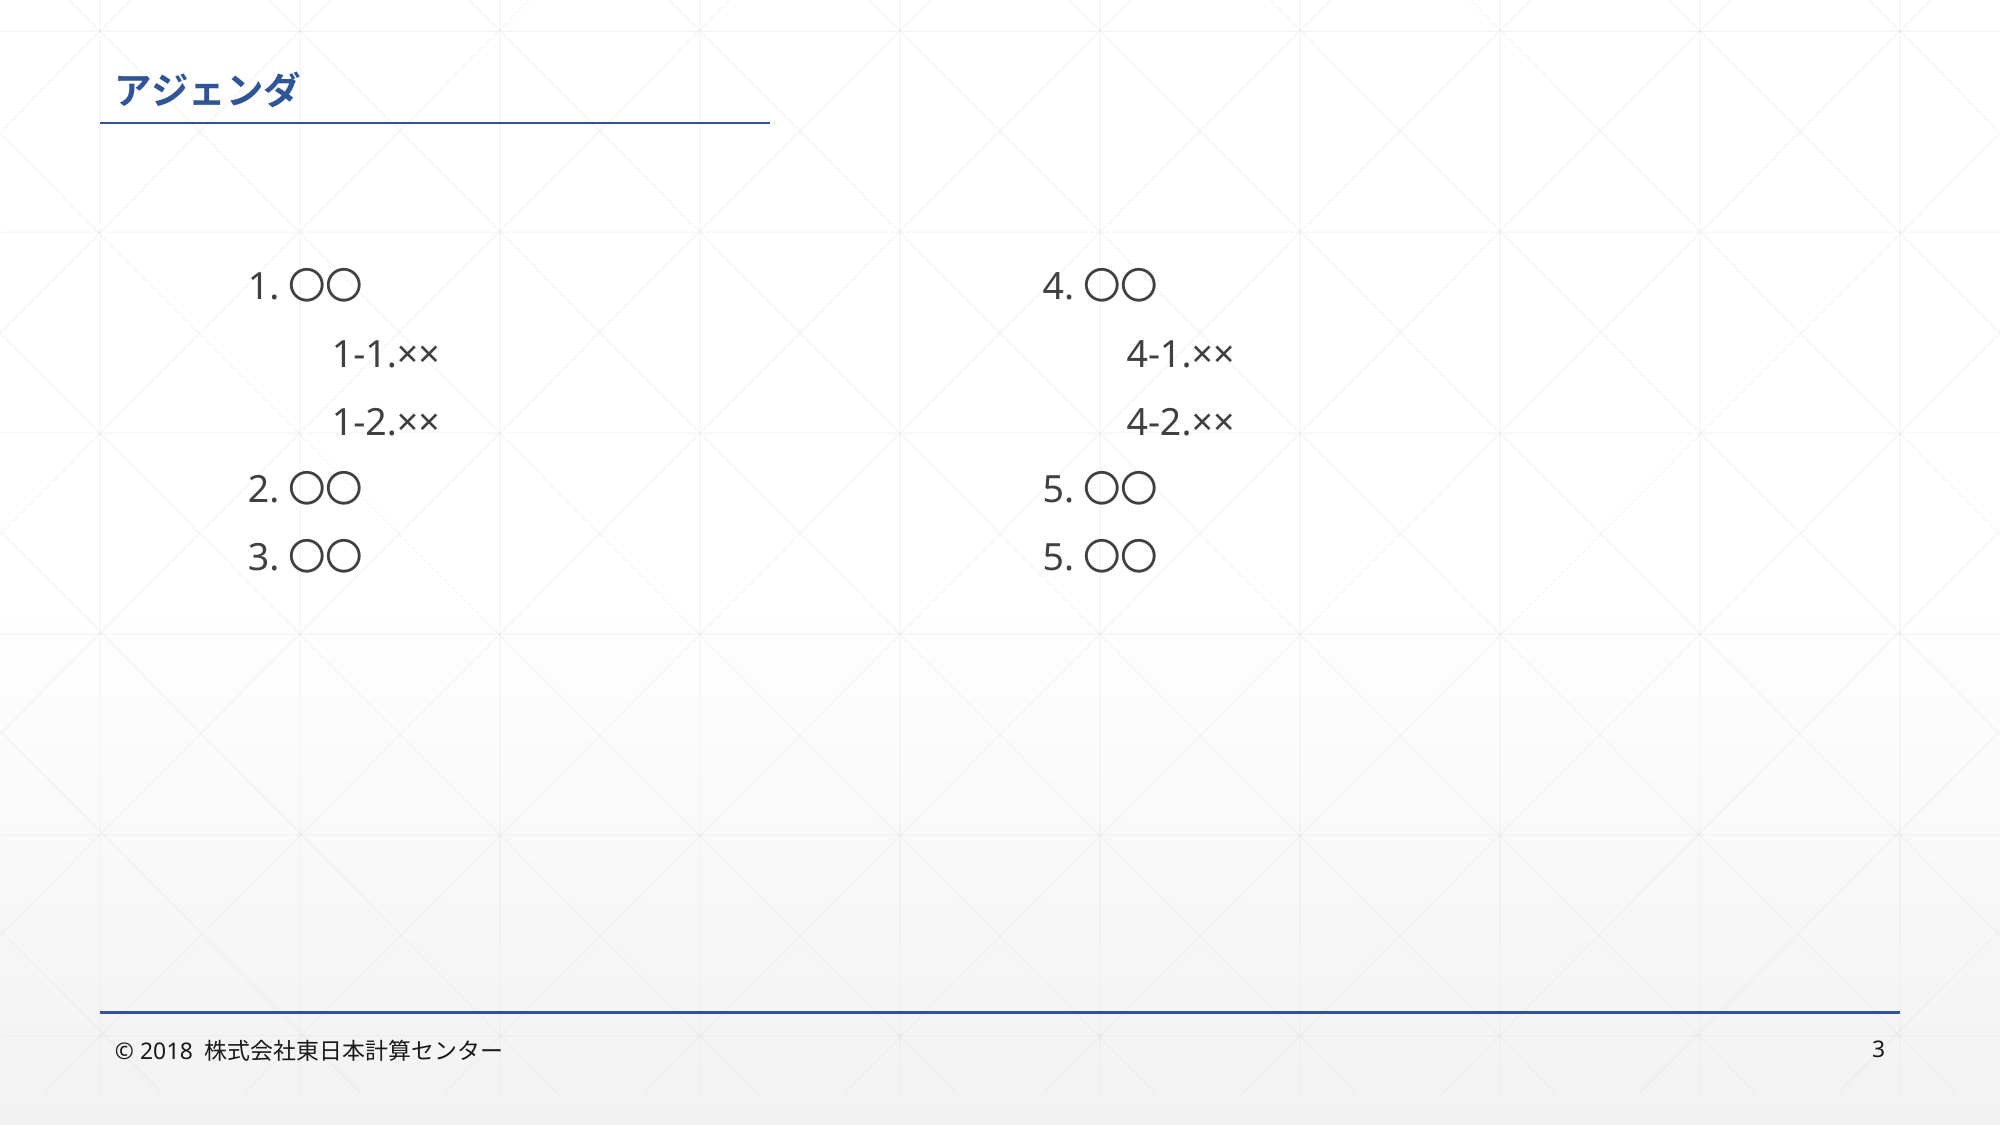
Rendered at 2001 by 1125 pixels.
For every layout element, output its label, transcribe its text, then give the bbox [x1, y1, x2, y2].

footer © 2018 株式会社東日本計算センター [99, 1031, 1106, 1069]
slide_number 3 [1749, 1031, 1901, 1069]
title アジェンダ [99, 56, 1675, 121]
